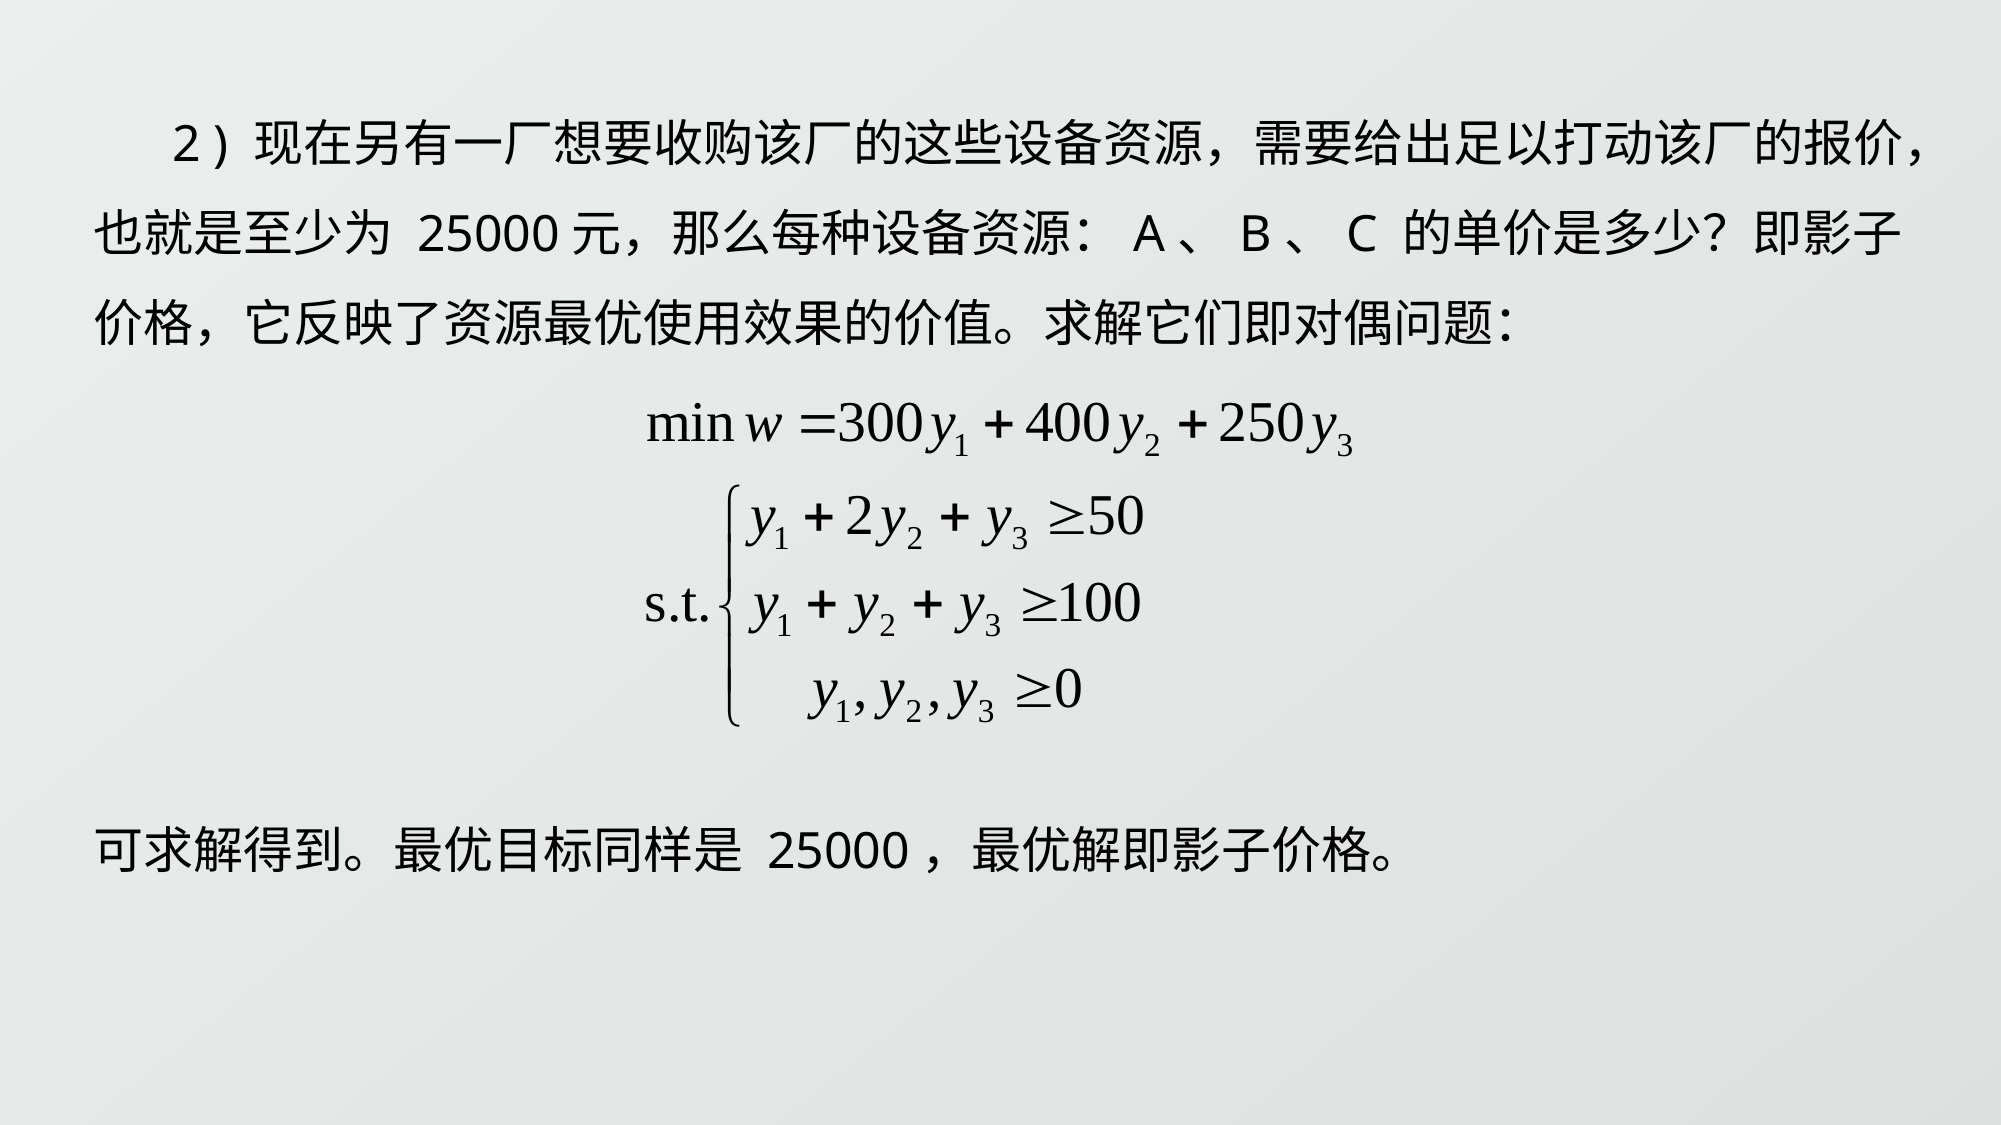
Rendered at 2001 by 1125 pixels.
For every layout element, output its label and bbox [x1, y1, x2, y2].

text_box [643, 392, 1357, 733]
